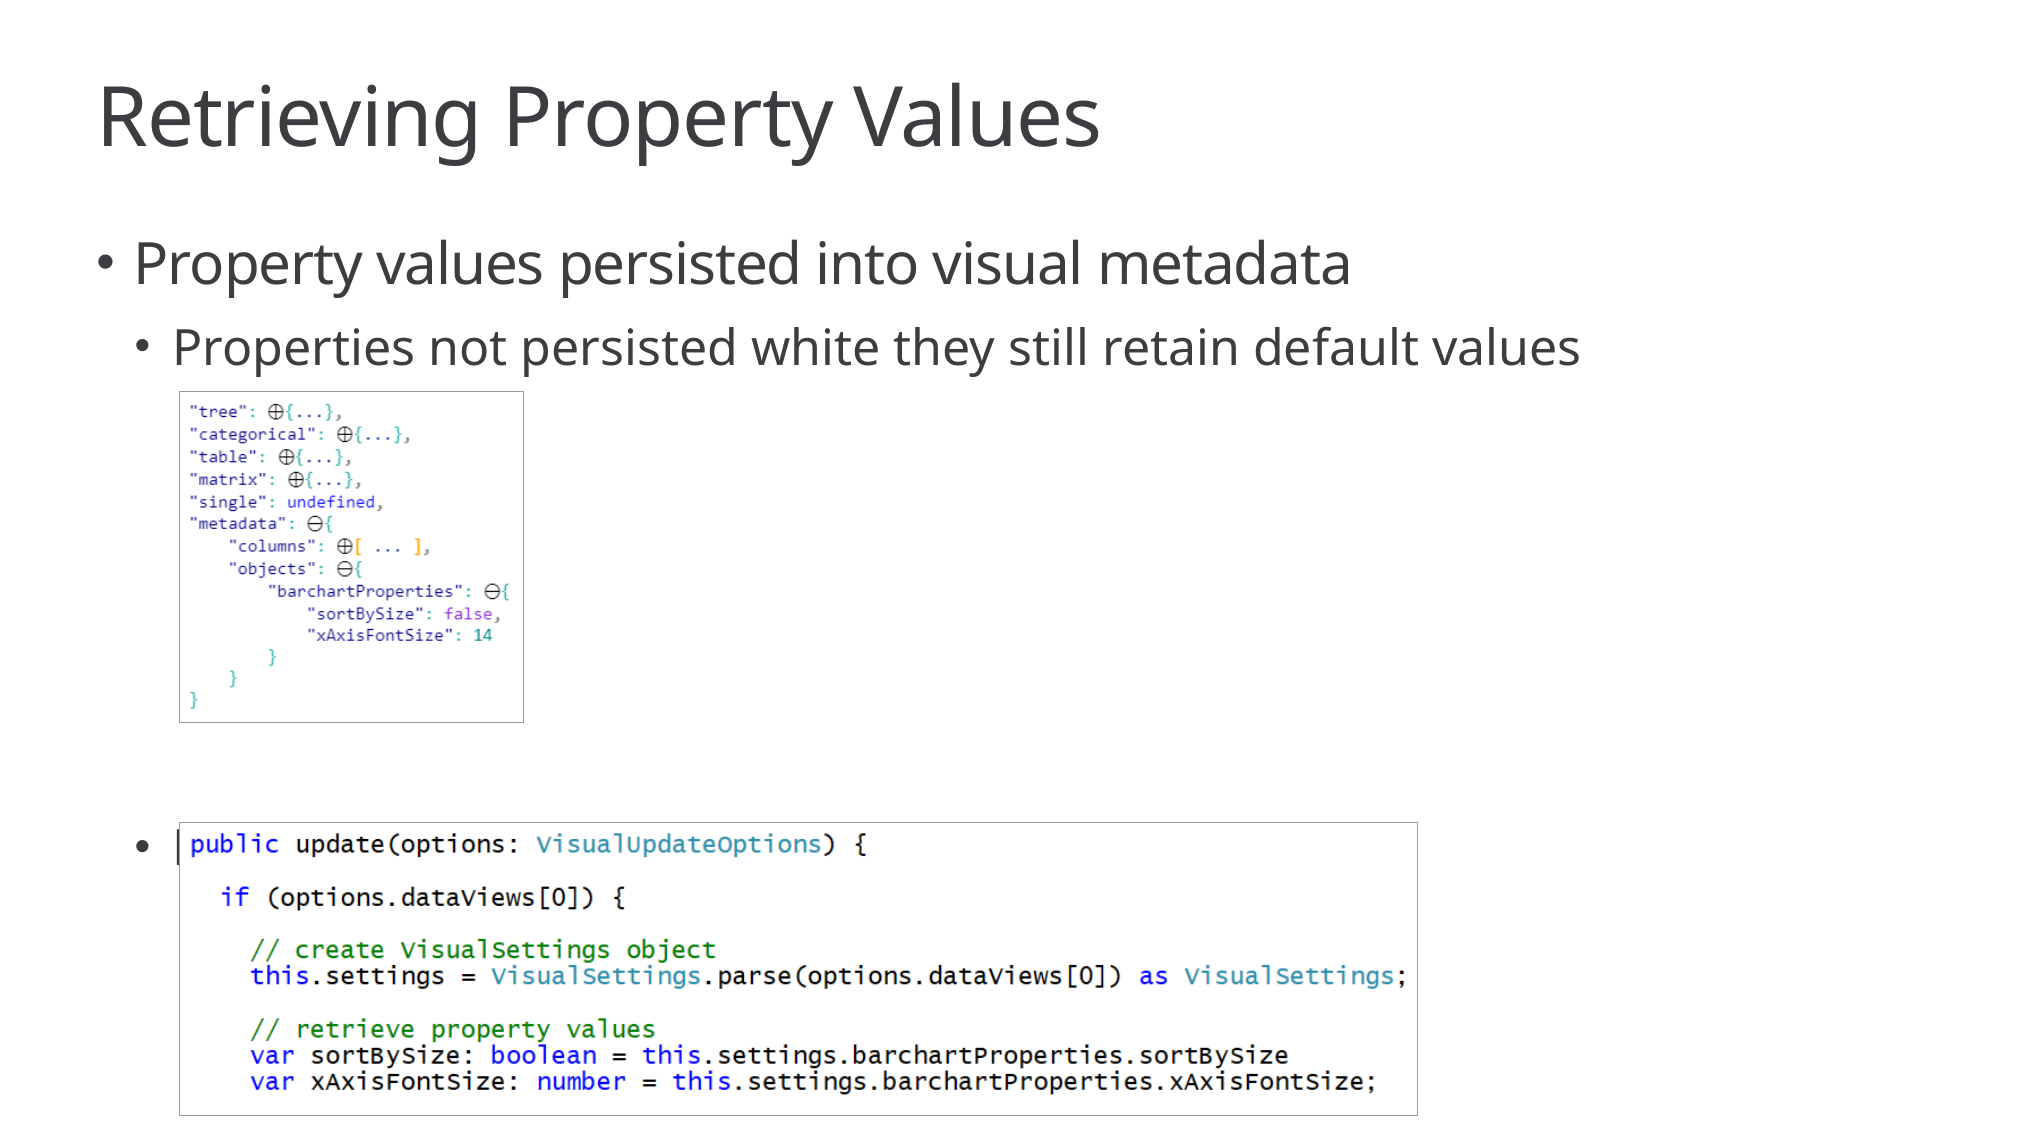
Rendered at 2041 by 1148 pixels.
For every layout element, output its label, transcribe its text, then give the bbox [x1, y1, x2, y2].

picture [178, 391, 524, 724]
list Property values persisted into visual metadata Properties not persisted white they still retain default values Property values retrieved using VisualSettings object [96, 226, 1941, 513]
picture [178, 821, 1418, 1116]
title Retrieving Property Values [96, 75, 1941, 166]
